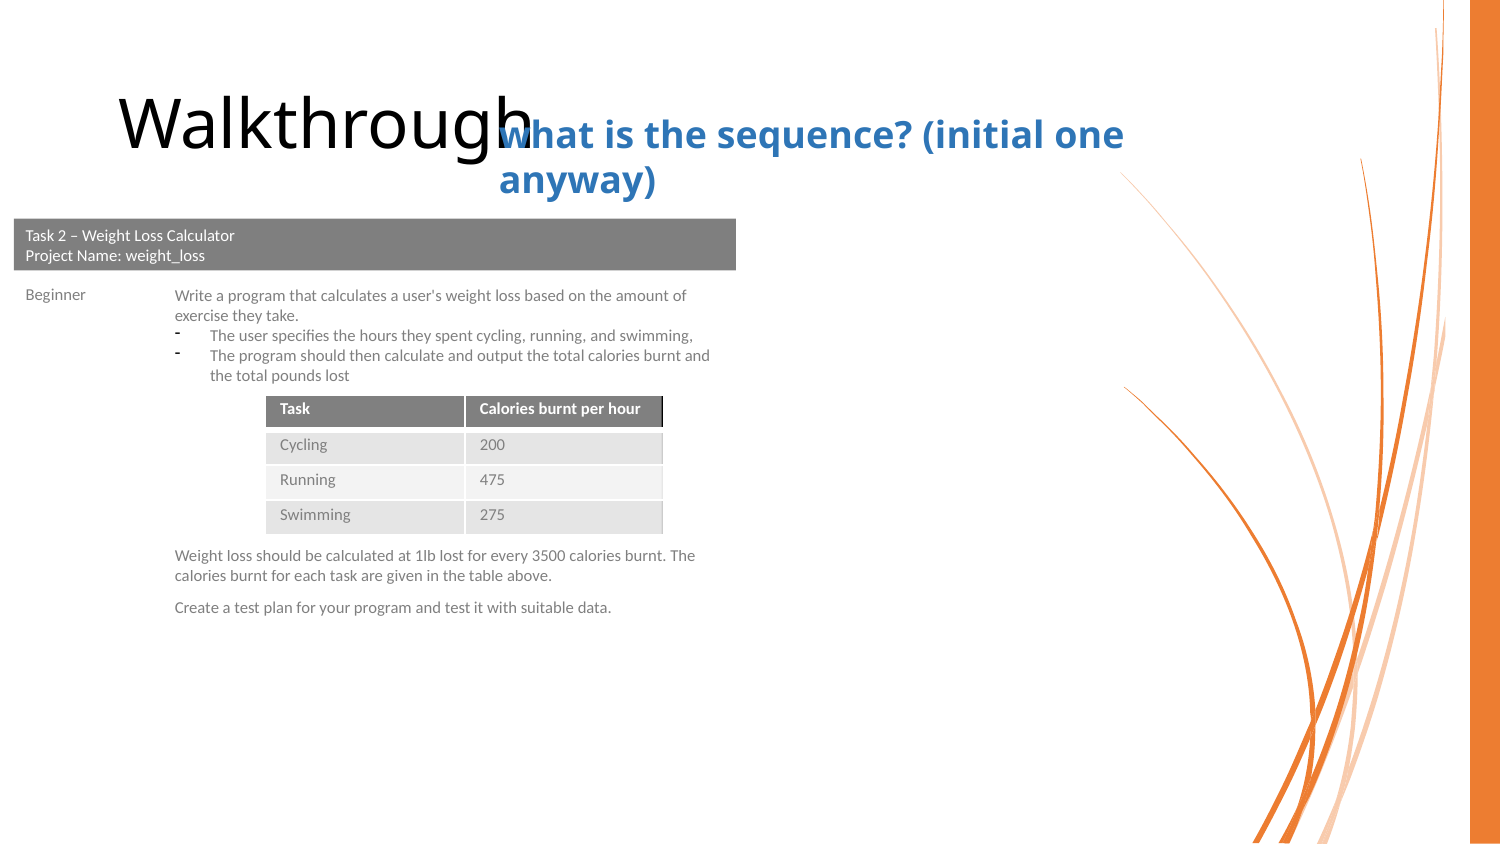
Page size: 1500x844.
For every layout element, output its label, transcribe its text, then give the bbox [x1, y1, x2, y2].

text_box what is the sequence? (initial one anyway) [483, 103, 1227, 209]
title Walkthrough [103, 44, 1397, 208]
text_box Create a test plan for your program and test it with suitable data. [160, 589, 736, 624]
text_box Write a program that calculates a user's weight loss based on the amount of exercise they take. The user specifies the hours they spent cycling, running, and swimming, The program should then calculate and output the total calories burnt and the total pounds lost [160, 277, 736, 392]
text_box Weight loss should be calculated at 1lb lost for every 3500 calories burnt. The calories burnt for each task are given in the table above. [160, 537, 736, 589]
text_box [262, 394, 663, 536]
text_box Beginner [13, 277, 106, 310]
text_box Task 2 – Weight Loss Calculator Project Name: weight_loss [13, 218, 736, 271]
